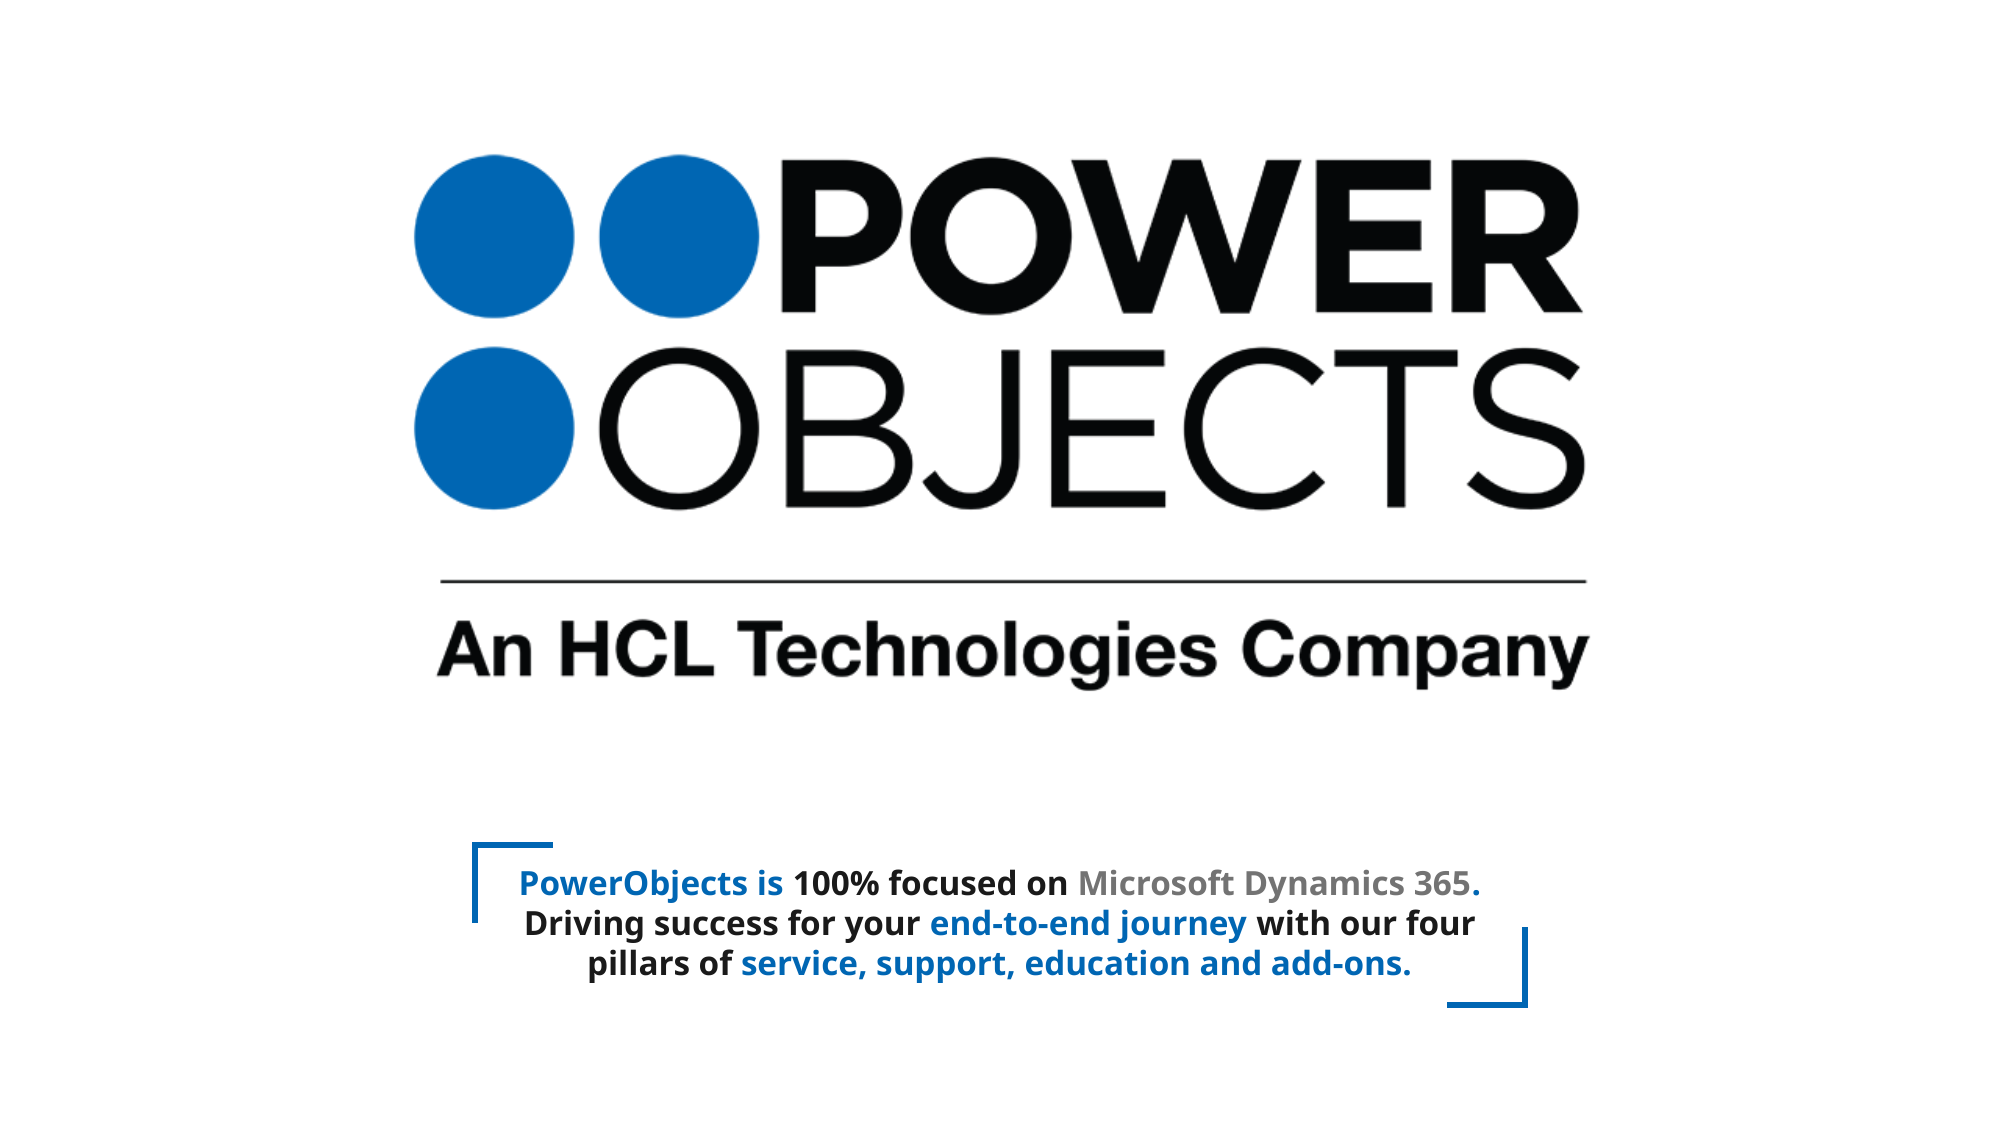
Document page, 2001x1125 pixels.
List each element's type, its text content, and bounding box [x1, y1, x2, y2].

list PowerObjects is 100% focused on Microsoft Dynamics 365. Driving success for your end-to-end journey with our four pillars of service, support, education and add-ons. [498, 862, 1502, 984]
picture [375, 115, 1625, 729]
